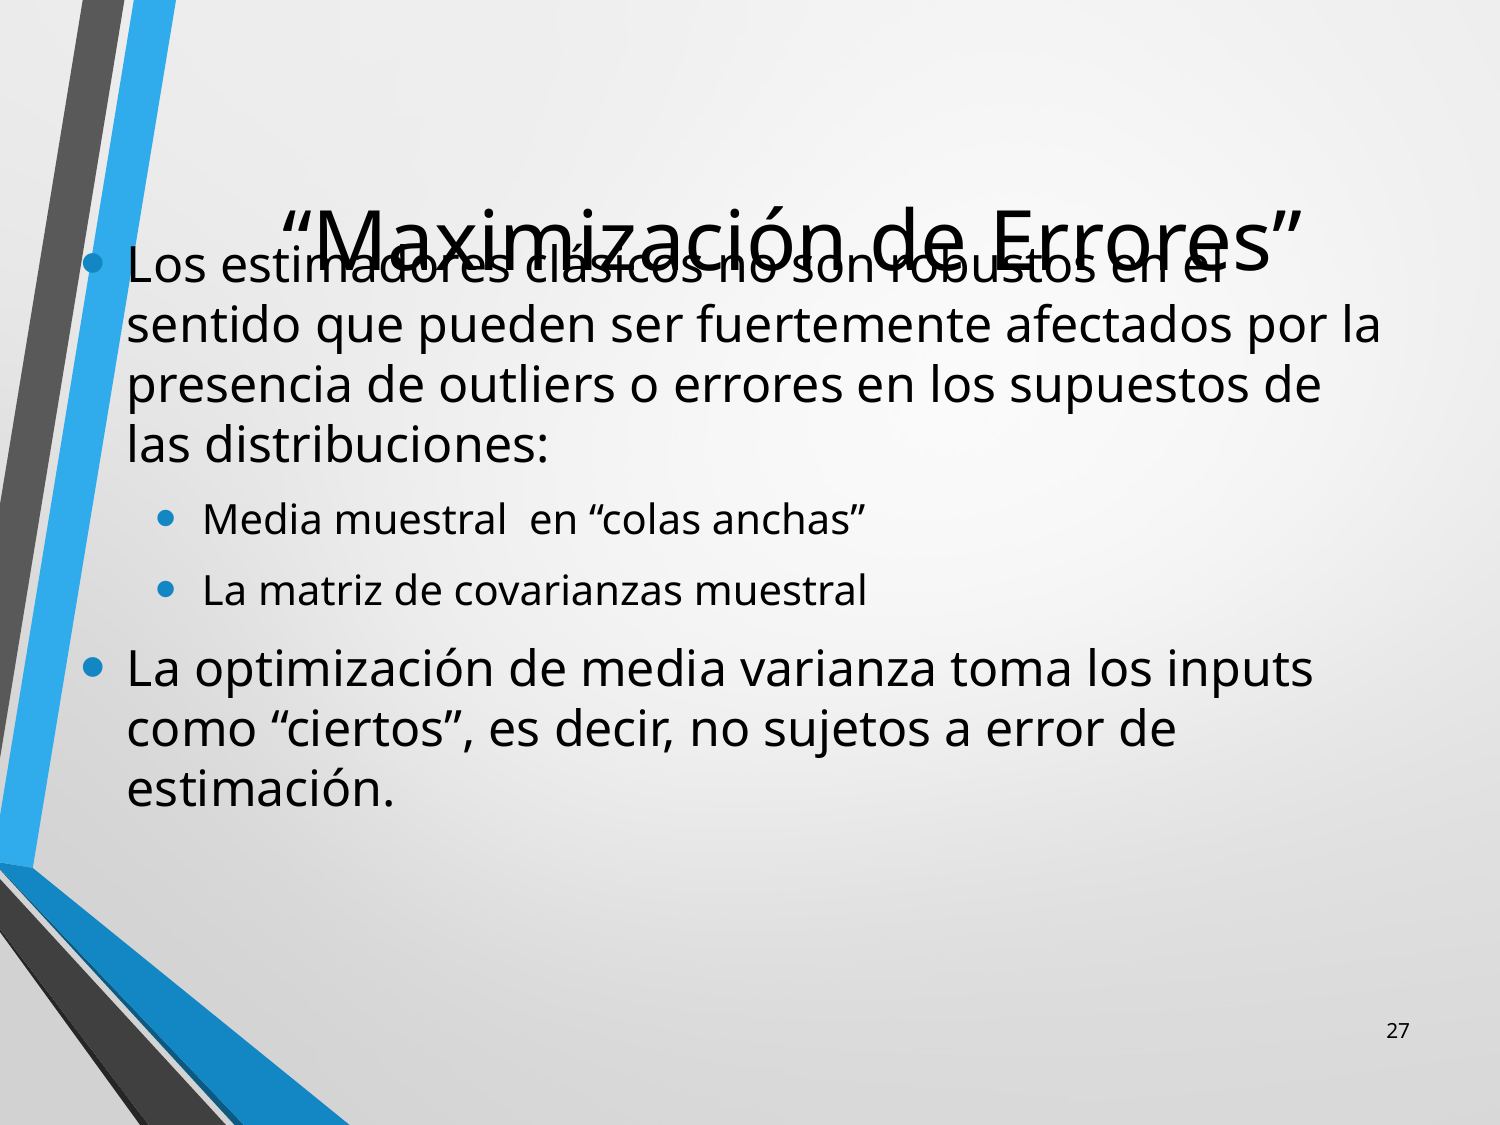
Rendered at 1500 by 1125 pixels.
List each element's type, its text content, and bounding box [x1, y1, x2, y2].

list Los estimadores clásicos no son robustos en el sentido que pueden ser fuertemente afectados por la presencia de outliers o errores en los supuestos de las distribuciones: Media muestral en “colas anchas” La matriz de covarianzas muestral La optimización de media varianza toma los inputs como “ciertos”, es decir, no sujetos a error de estimación. [64, 184, 1415, 865]
title “Maximización de Errores” [161, 75, 1425, 400]
slide_number 27 [1354, 1001, 1425, 1062]
